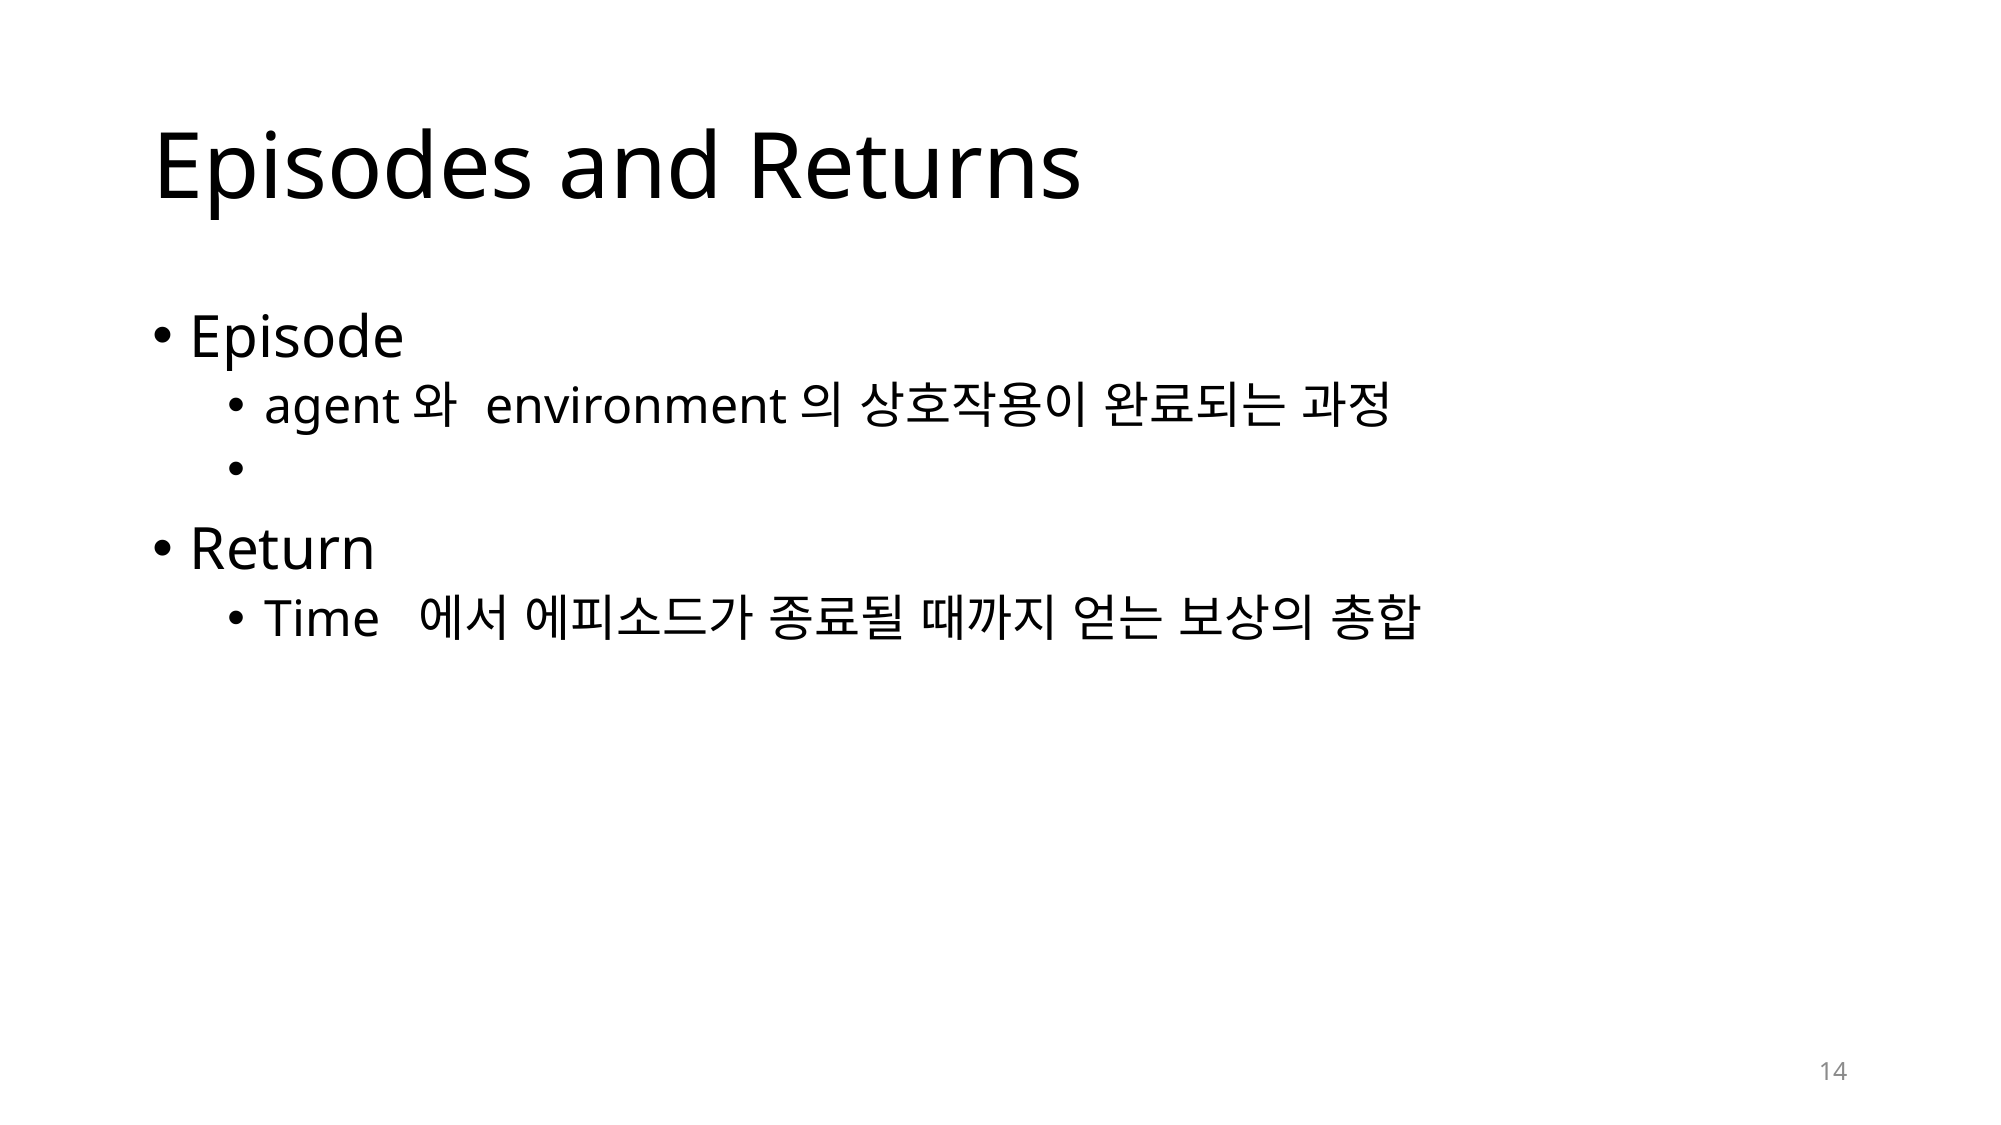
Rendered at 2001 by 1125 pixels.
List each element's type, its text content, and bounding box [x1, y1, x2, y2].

title Episodes and Returns [137, 59, 1863, 278]
slide_number 14 [1412, 1042, 1863, 1103]
